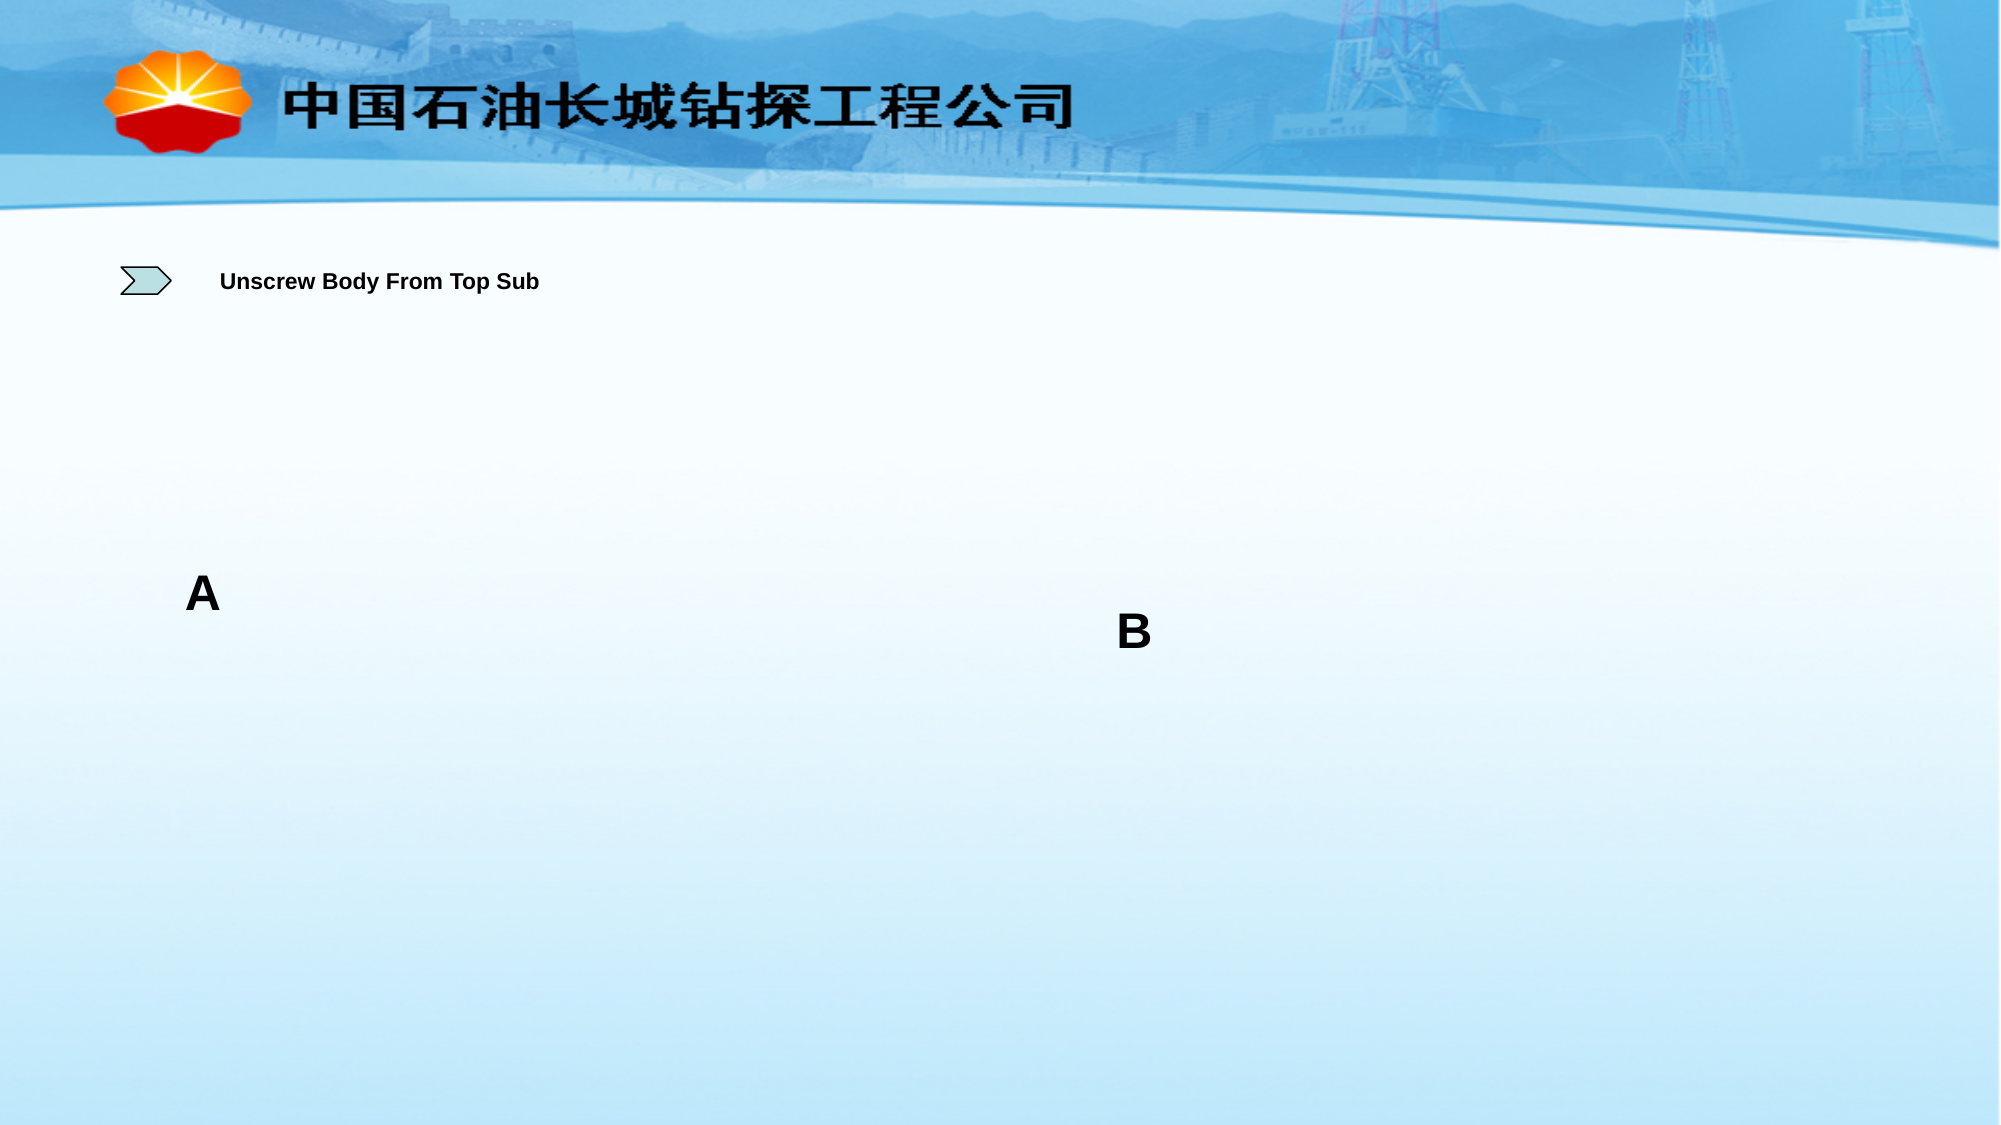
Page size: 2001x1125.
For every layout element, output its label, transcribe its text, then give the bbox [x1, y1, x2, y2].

text_box [121, 267, 172, 295]
picture [0, 0, 2001, 1125]
text_box Unscrew Body From Top Sub [205, 259, 556, 302]
text_box B [1101, 591, 1168, 666]
text_box A [170, 553, 236, 628]
